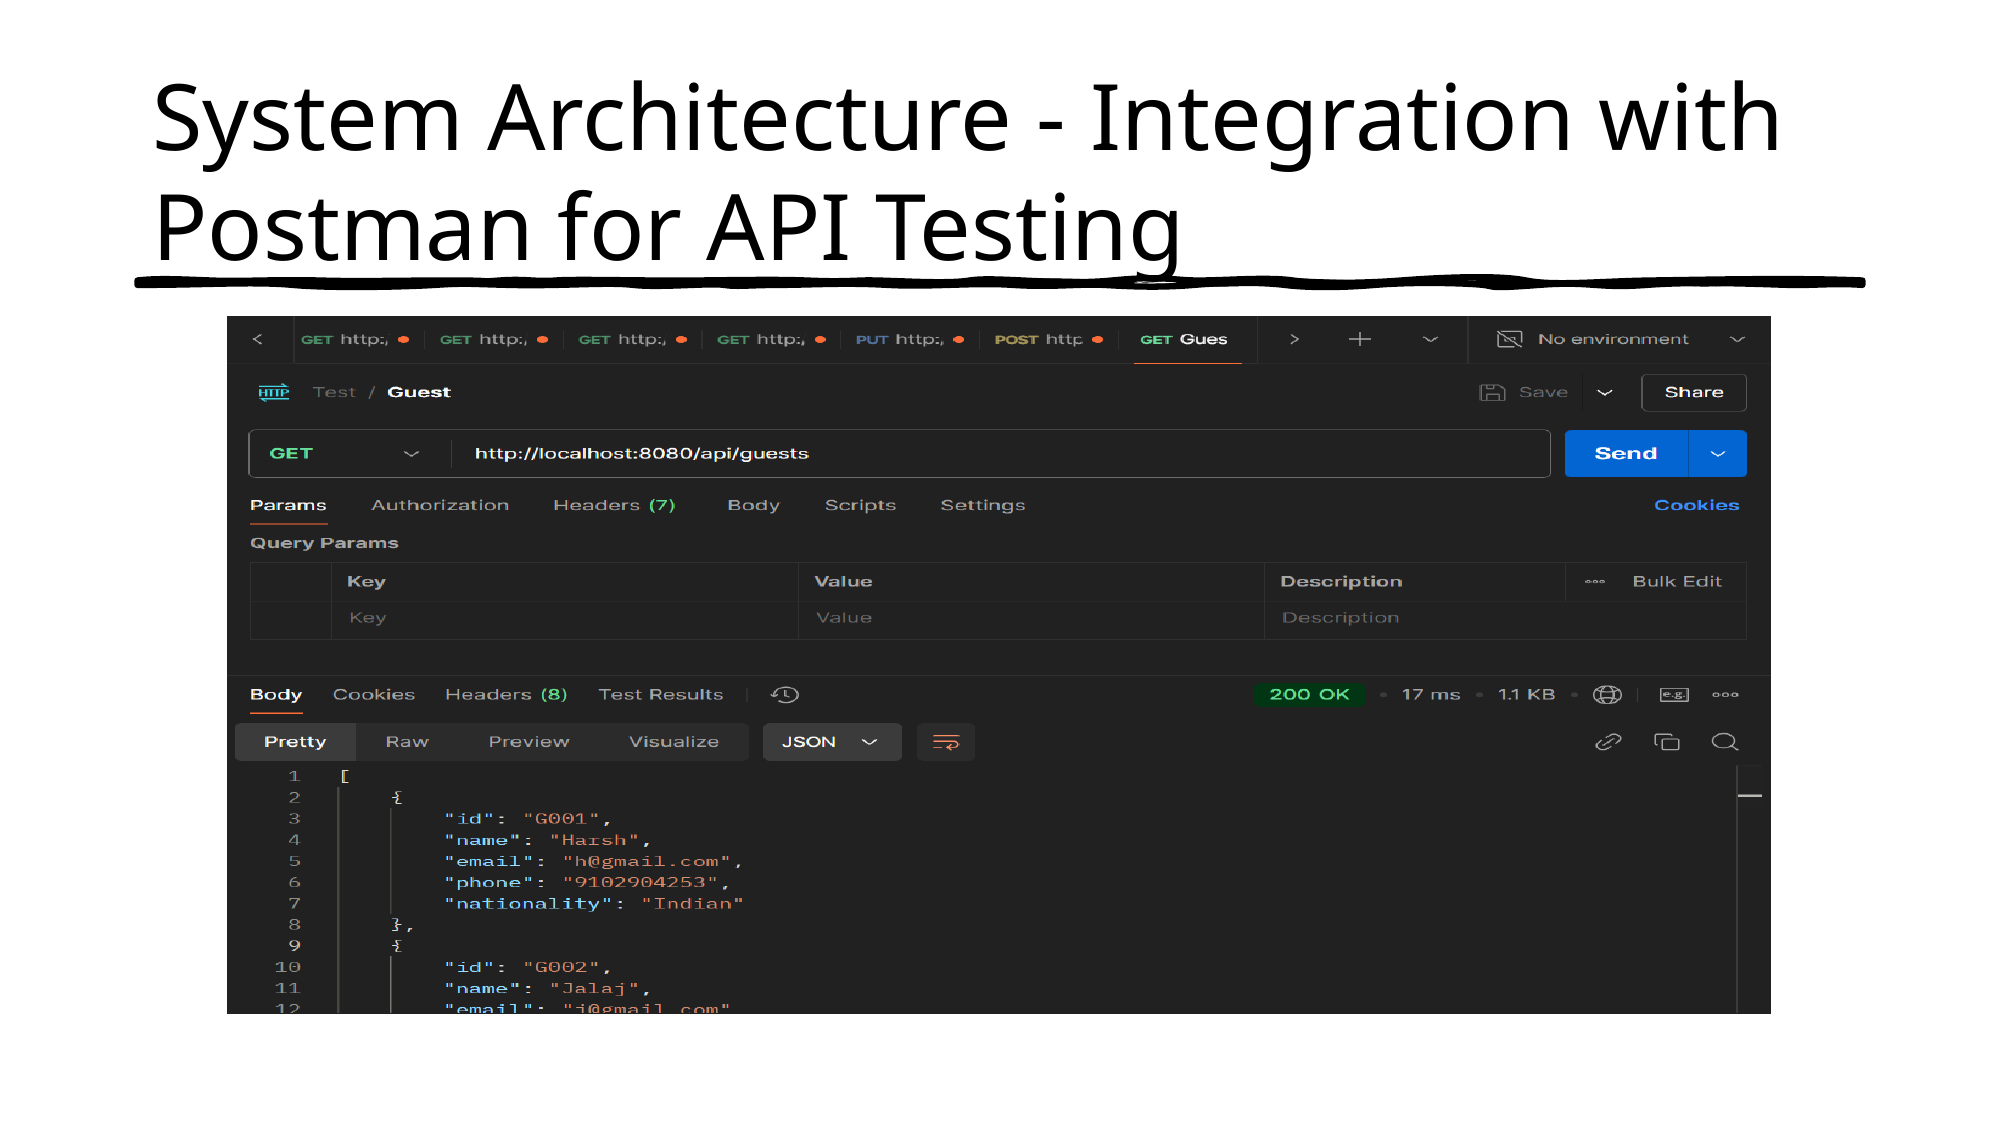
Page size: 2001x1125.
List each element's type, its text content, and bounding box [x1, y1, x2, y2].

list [227, 316, 1771, 1014]
title System Architecture - Integration with Postman for API Testing [137, 59, 1863, 278]
